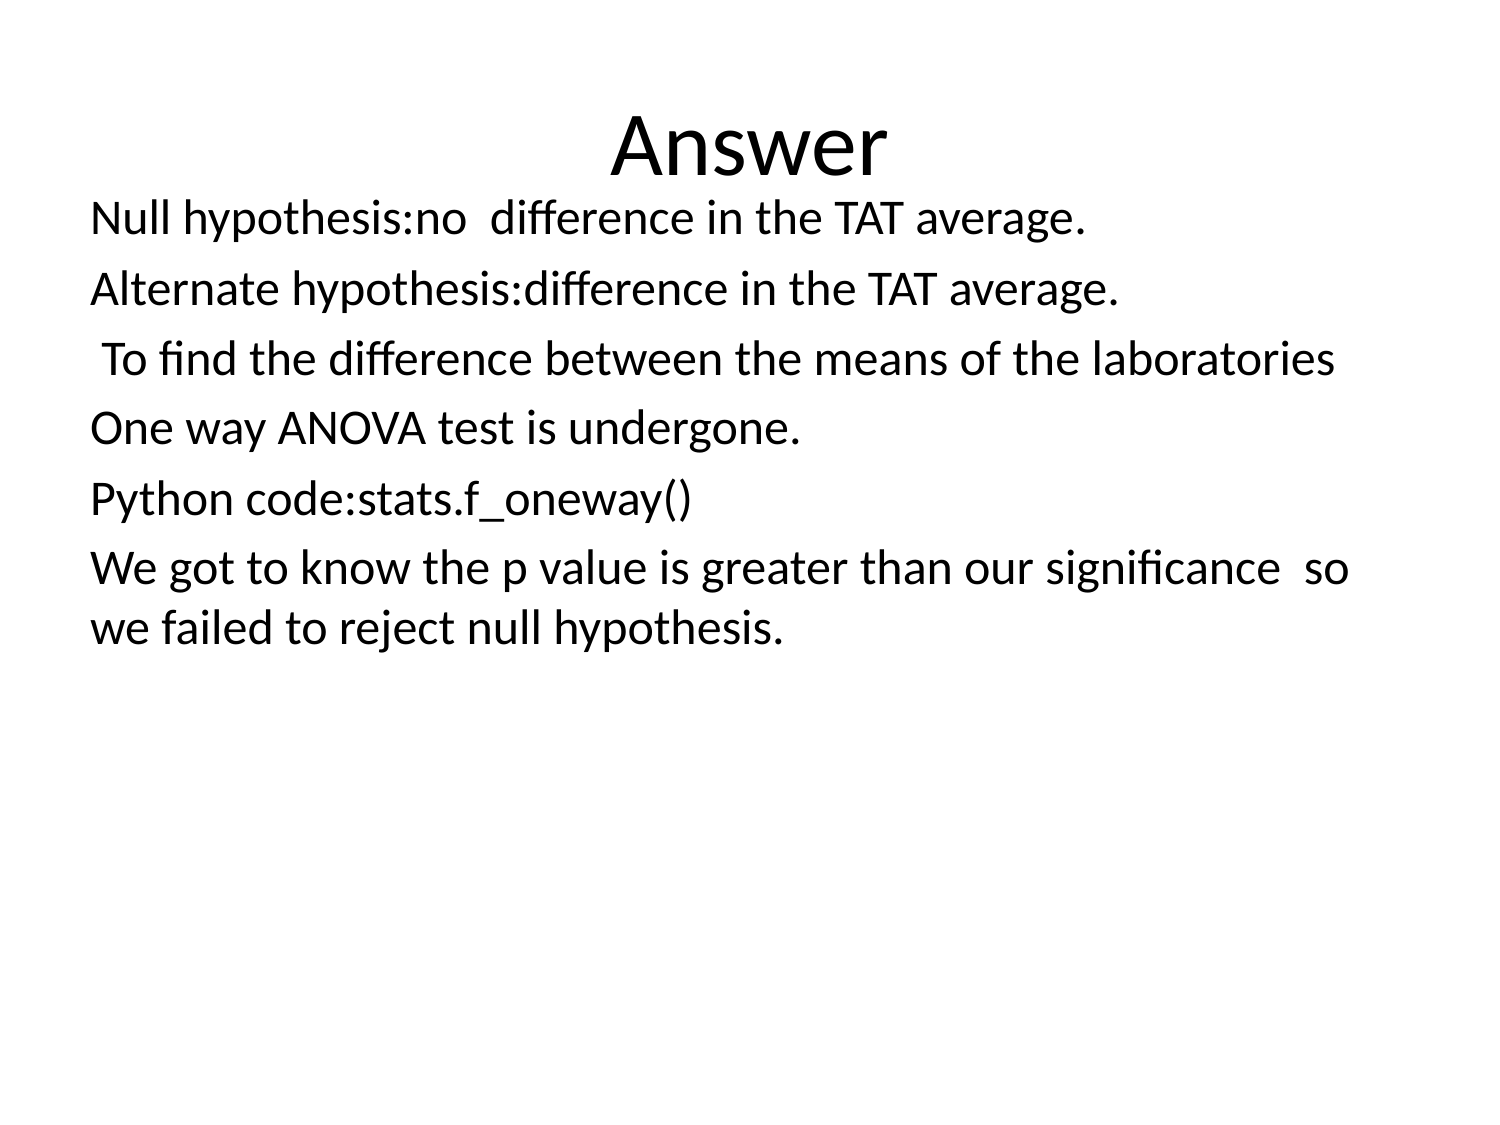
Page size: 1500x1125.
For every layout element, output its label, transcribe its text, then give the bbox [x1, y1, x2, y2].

list Null hypothesis:no difference in the TAT average. Alternate hypothesis:difference in the TAT average. To find the difference between the means of the laboratories One way ANOVA test is undergone. Python code:stats.f_oneway() We got to know the p value is greater than our significance so we failed to reject null hypothesis. [75, 177, 1425, 788]
title Answer [75, 45, 1425, 177]
